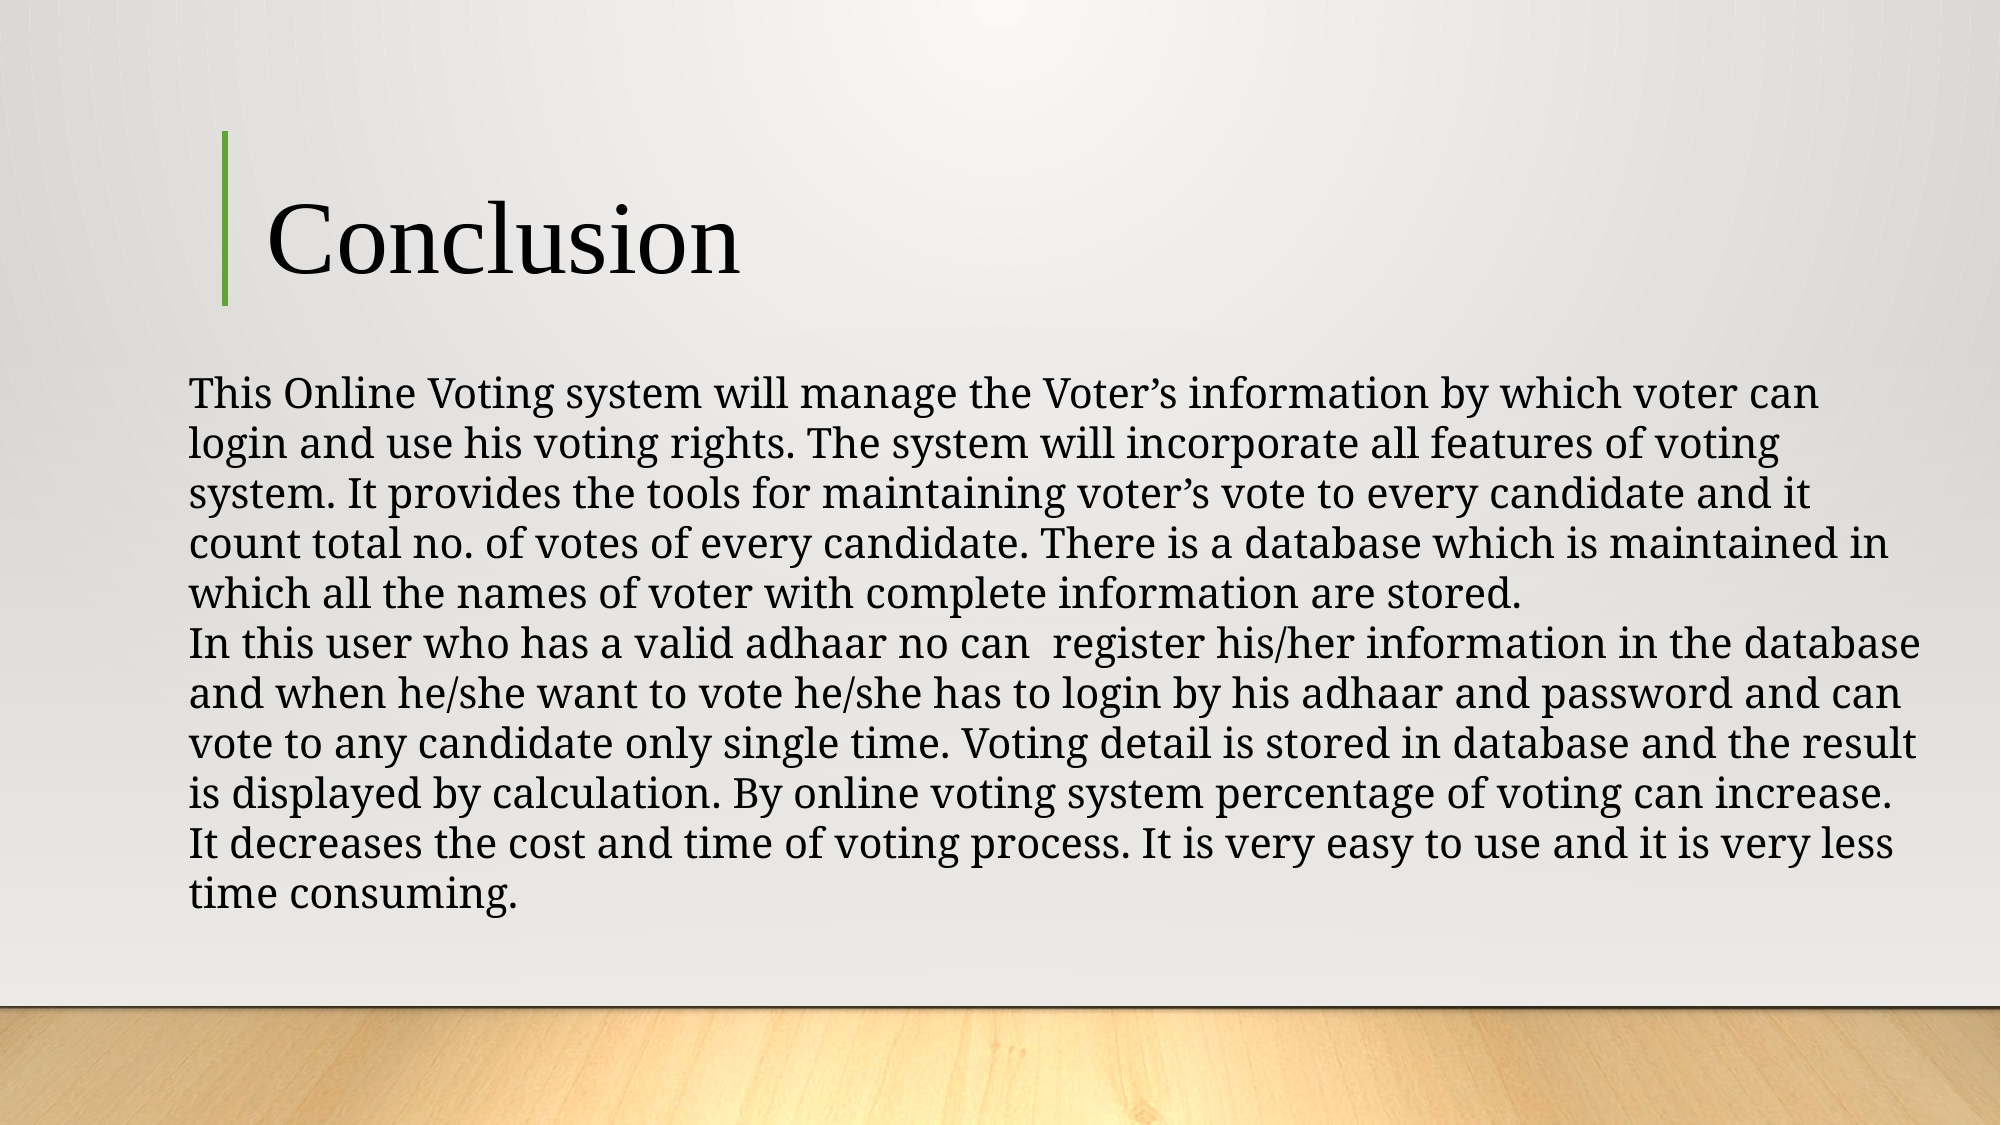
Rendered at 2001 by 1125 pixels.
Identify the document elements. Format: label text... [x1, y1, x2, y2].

text_box This Online Voting system will manage the Voter’s information by which voter can login and use his voting rights. The system will incorporate all features of voting system. It provides the tools for maintaining voter’s vote to every candidate and it count total no. of votes of every candidate. There is a database which is maintained in which all the names of voter with complete information are stored. In this user who has a valid adhaar no can register his/her information in the database and when he/she want to vote he/she has to login by his adhaar and password and can vote to any candidate only single time. Voting detail is stored in database and the result is displayed by calculation. By online voting system percentage of voting can increase. It decreases the cost and time of voting process. It is very easy to use and it is very less time consuming. [173, 359, 1946, 975]
picture [0, 1006, 2000, 1125]
title Conclusion [251, 131, 1814, 305]
